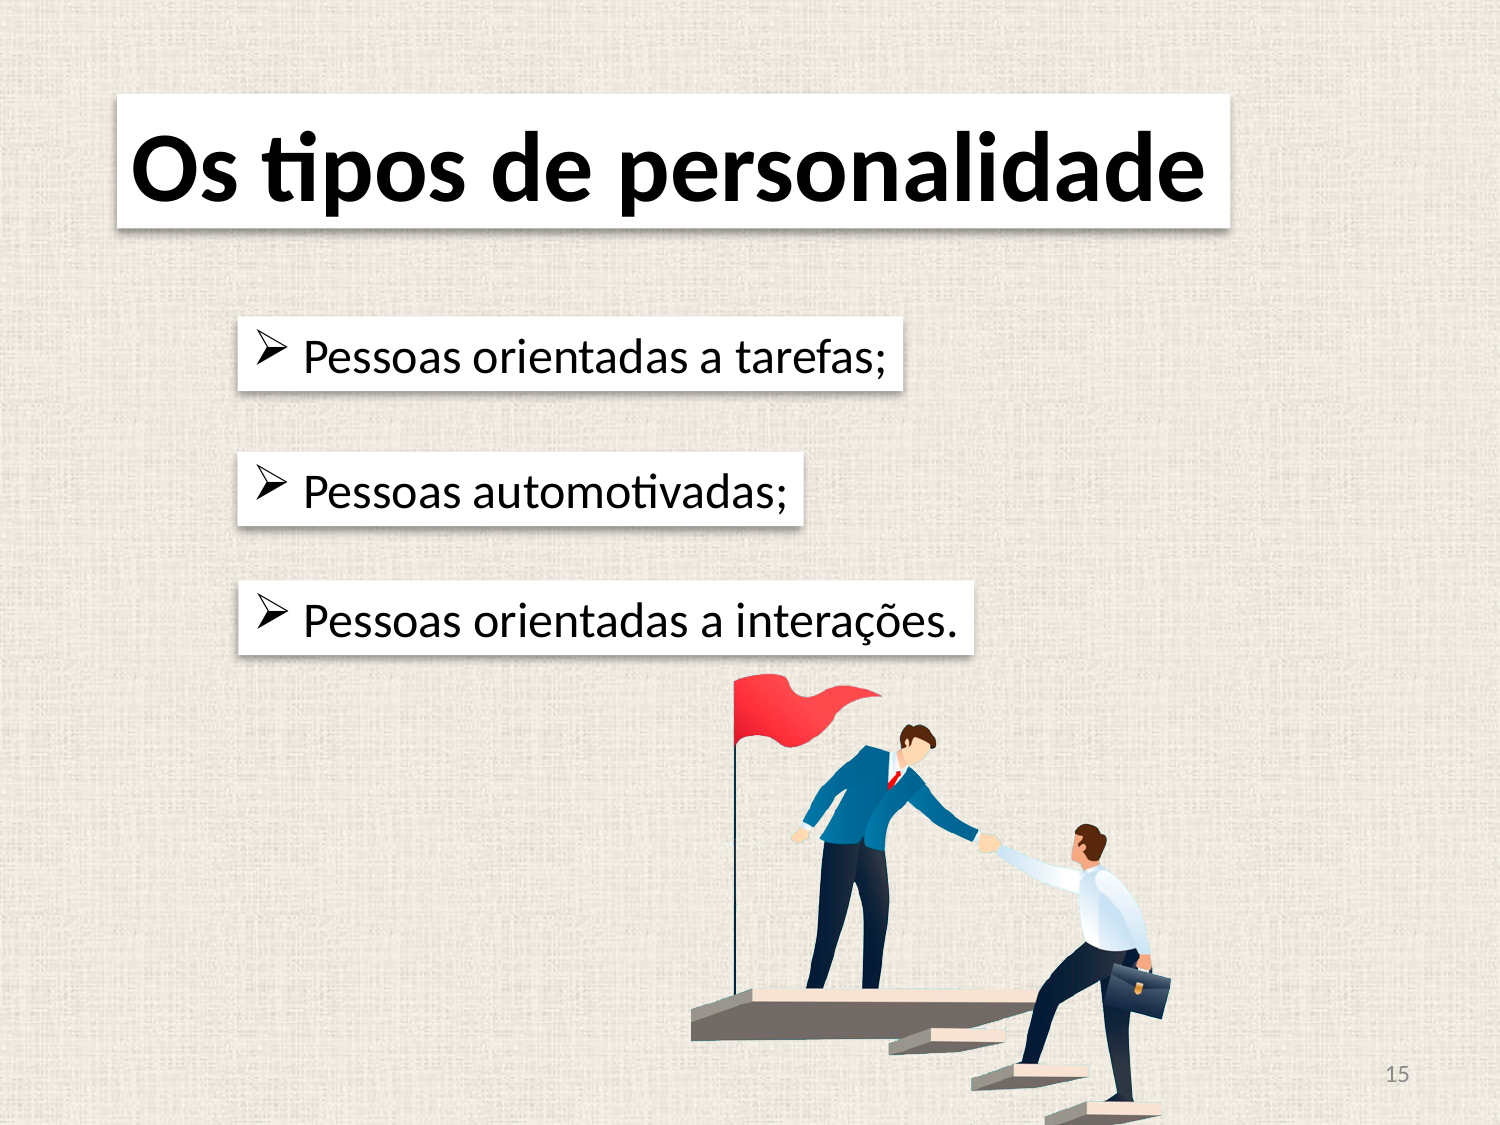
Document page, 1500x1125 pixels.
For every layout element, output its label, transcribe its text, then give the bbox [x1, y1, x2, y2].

text_box Pessoas orientadas a interações. [238, 580, 975, 656]
slide_number 15 [1224, 1042, 1425, 1103]
picture [691, 640, 1219, 1125]
text_box Pessoas orientadas a tarefas; [237, 316, 904, 392]
text_box Os tipos de personalidade [117, 93, 1231, 229]
text_box Pessoas automotivadas; [237, 451, 804, 527]
